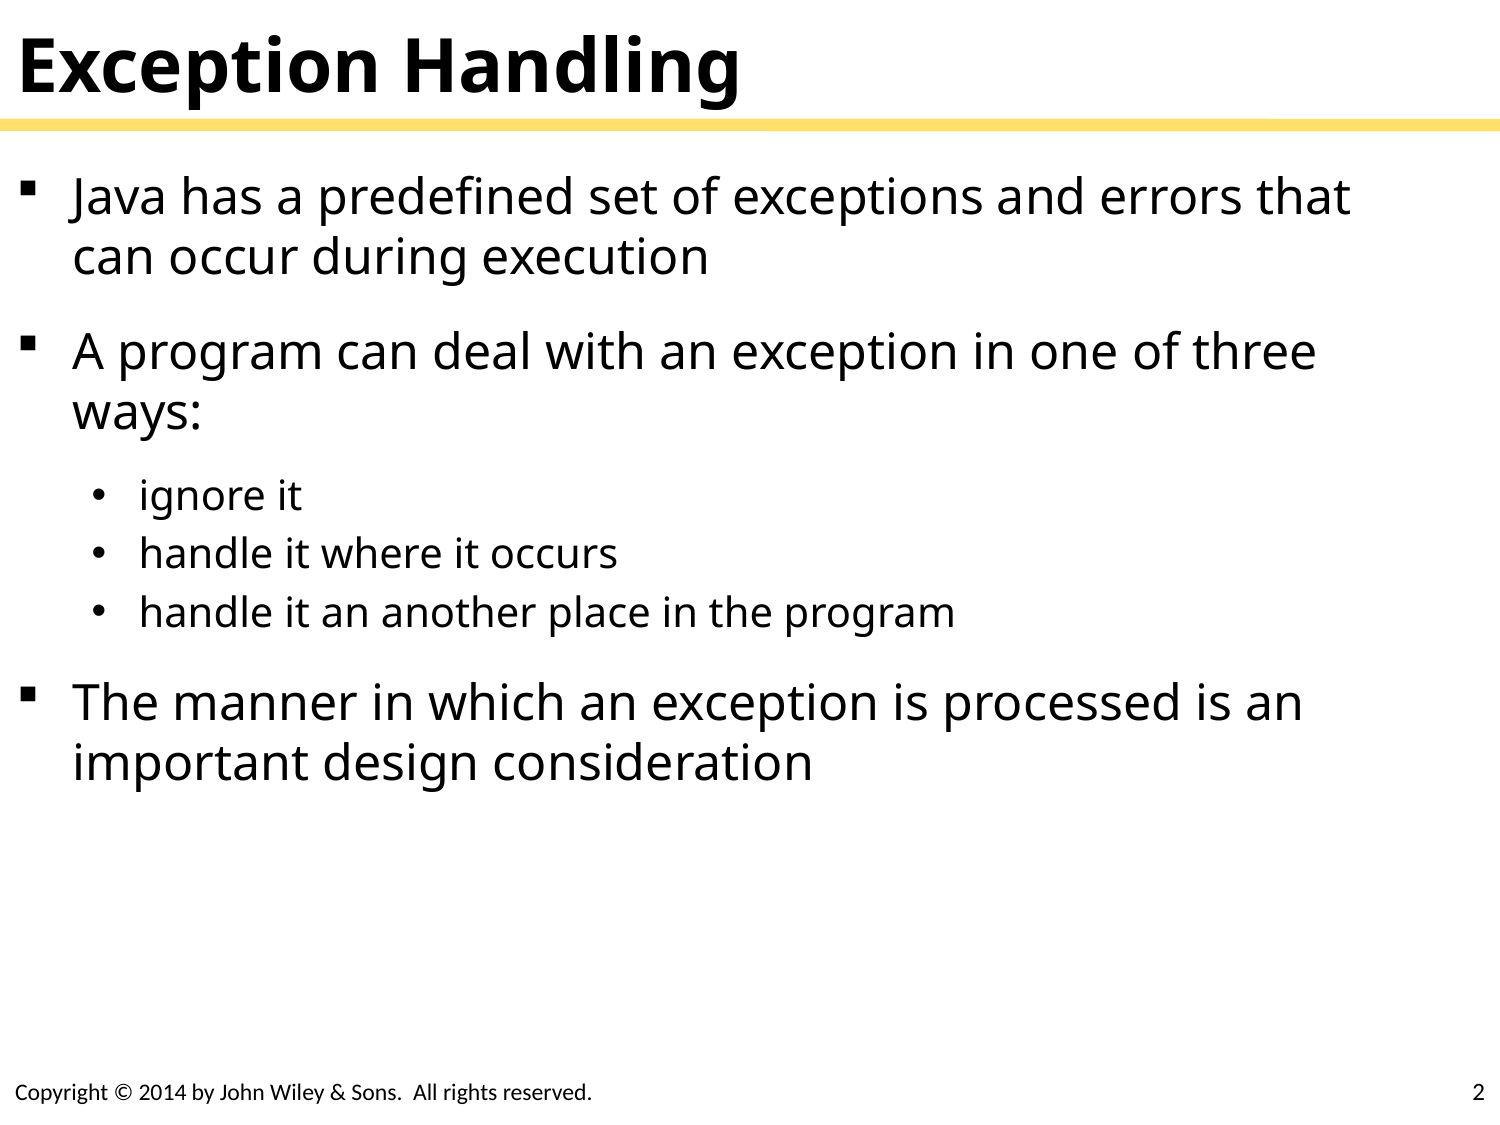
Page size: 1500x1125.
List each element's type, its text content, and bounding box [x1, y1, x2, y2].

title Exception Handling [1, 0, 1500, 125]
list Java has a predefined set of exceptions and errors that can occur during execution A program can deal with an exception in one of three ways: ignore it handle it where it occurs handle it an another place in the program The manner in which an exception is processed is an important design consideration [1, 157, 1425, 1003]
